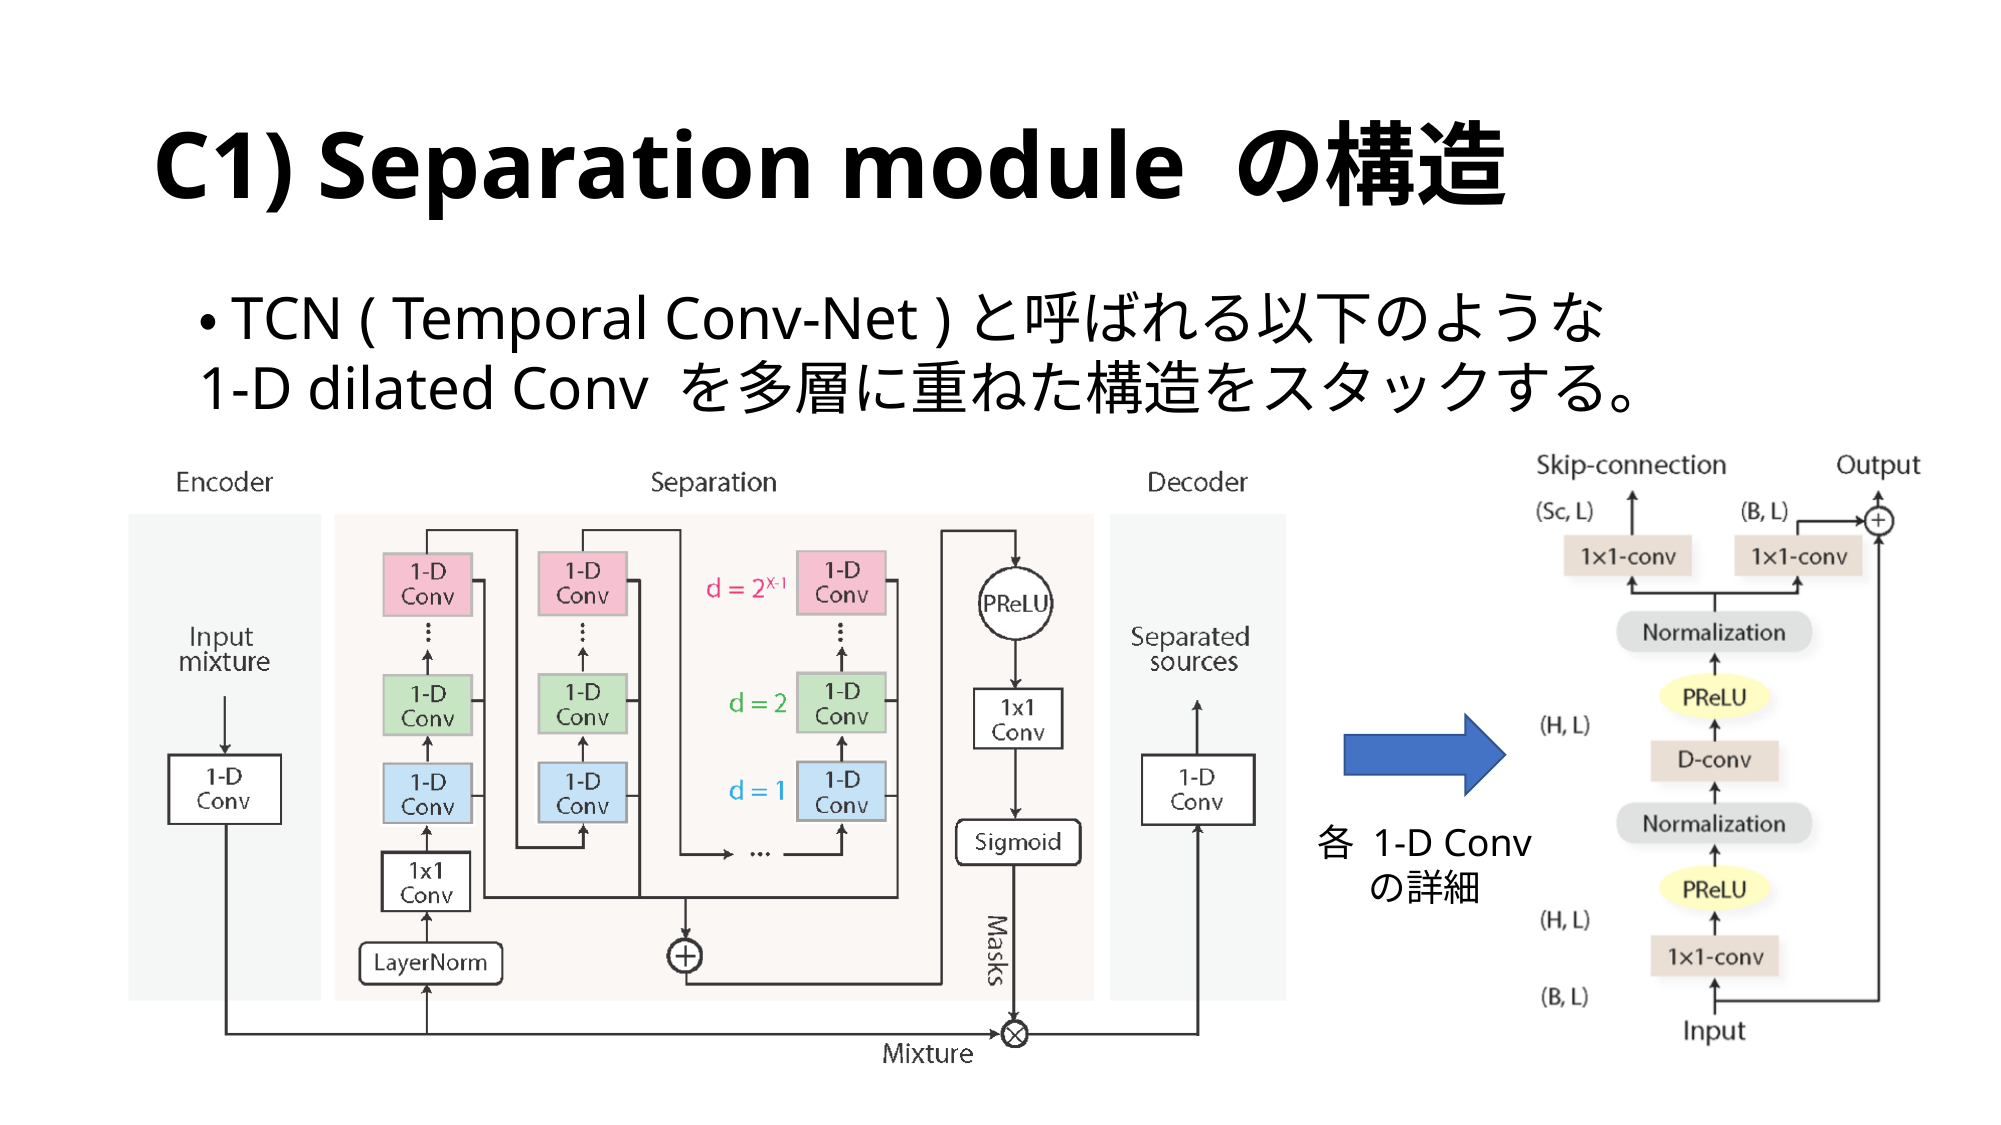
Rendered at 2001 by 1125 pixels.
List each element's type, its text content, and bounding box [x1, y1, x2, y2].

text_box 各 1-D Conv の詳細 [1320, 811, 1523, 917]
text_box [1343, 712, 1507, 798]
text_box ・TCN ( Temporal Conv-Net )と呼ばれる以下のような 1-D dilated Conv を多層に重ねた構造をスタックする。 [183, 273, 1684, 429]
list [96, 448, 1320, 1085]
picture [1523, 448, 1934, 1057]
title C1) Separation module の構造 [137, 59, 1863, 278]
